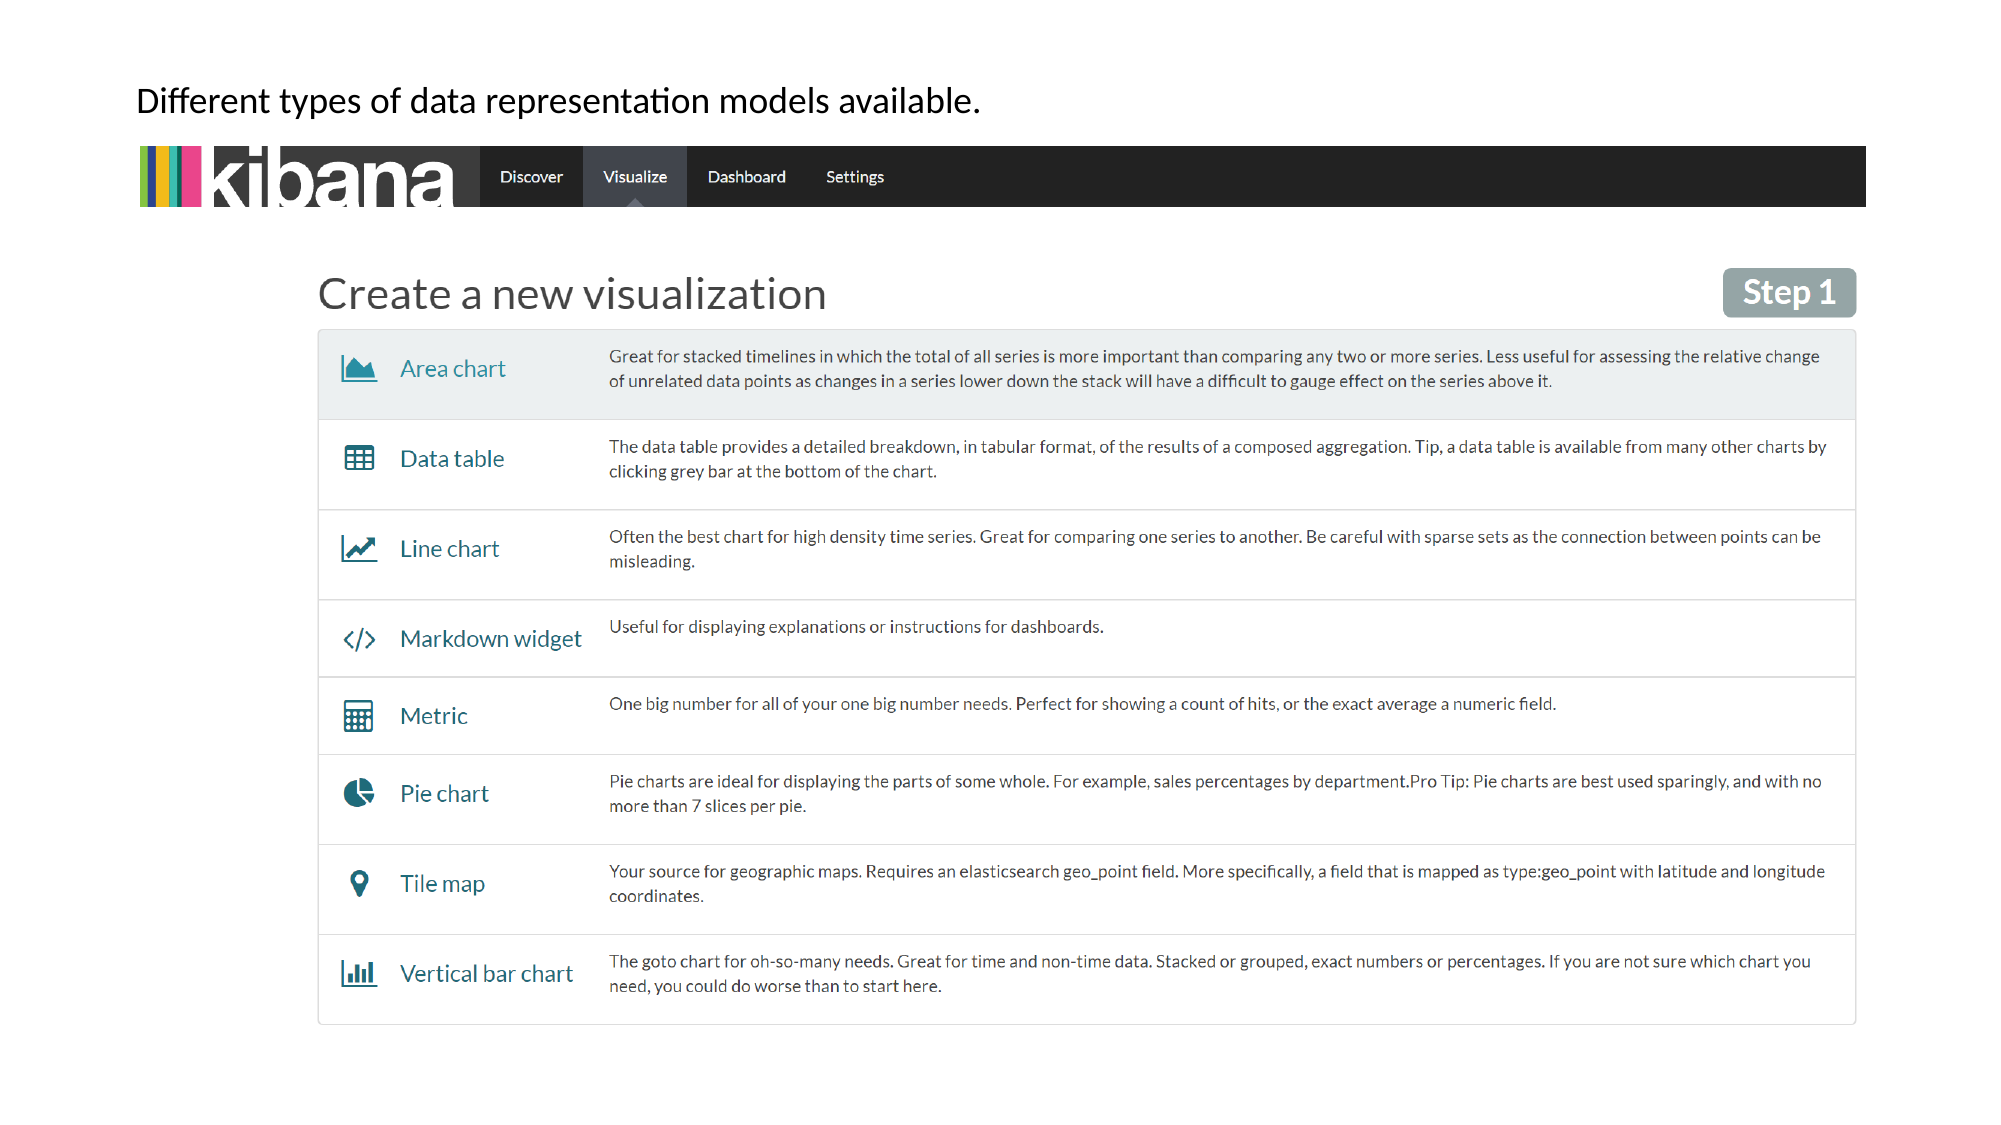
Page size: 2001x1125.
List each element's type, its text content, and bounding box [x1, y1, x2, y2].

picture [140, 146, 1866, 1028]
text_box Different types of data representation models available. [121, 69, 998, 174]
